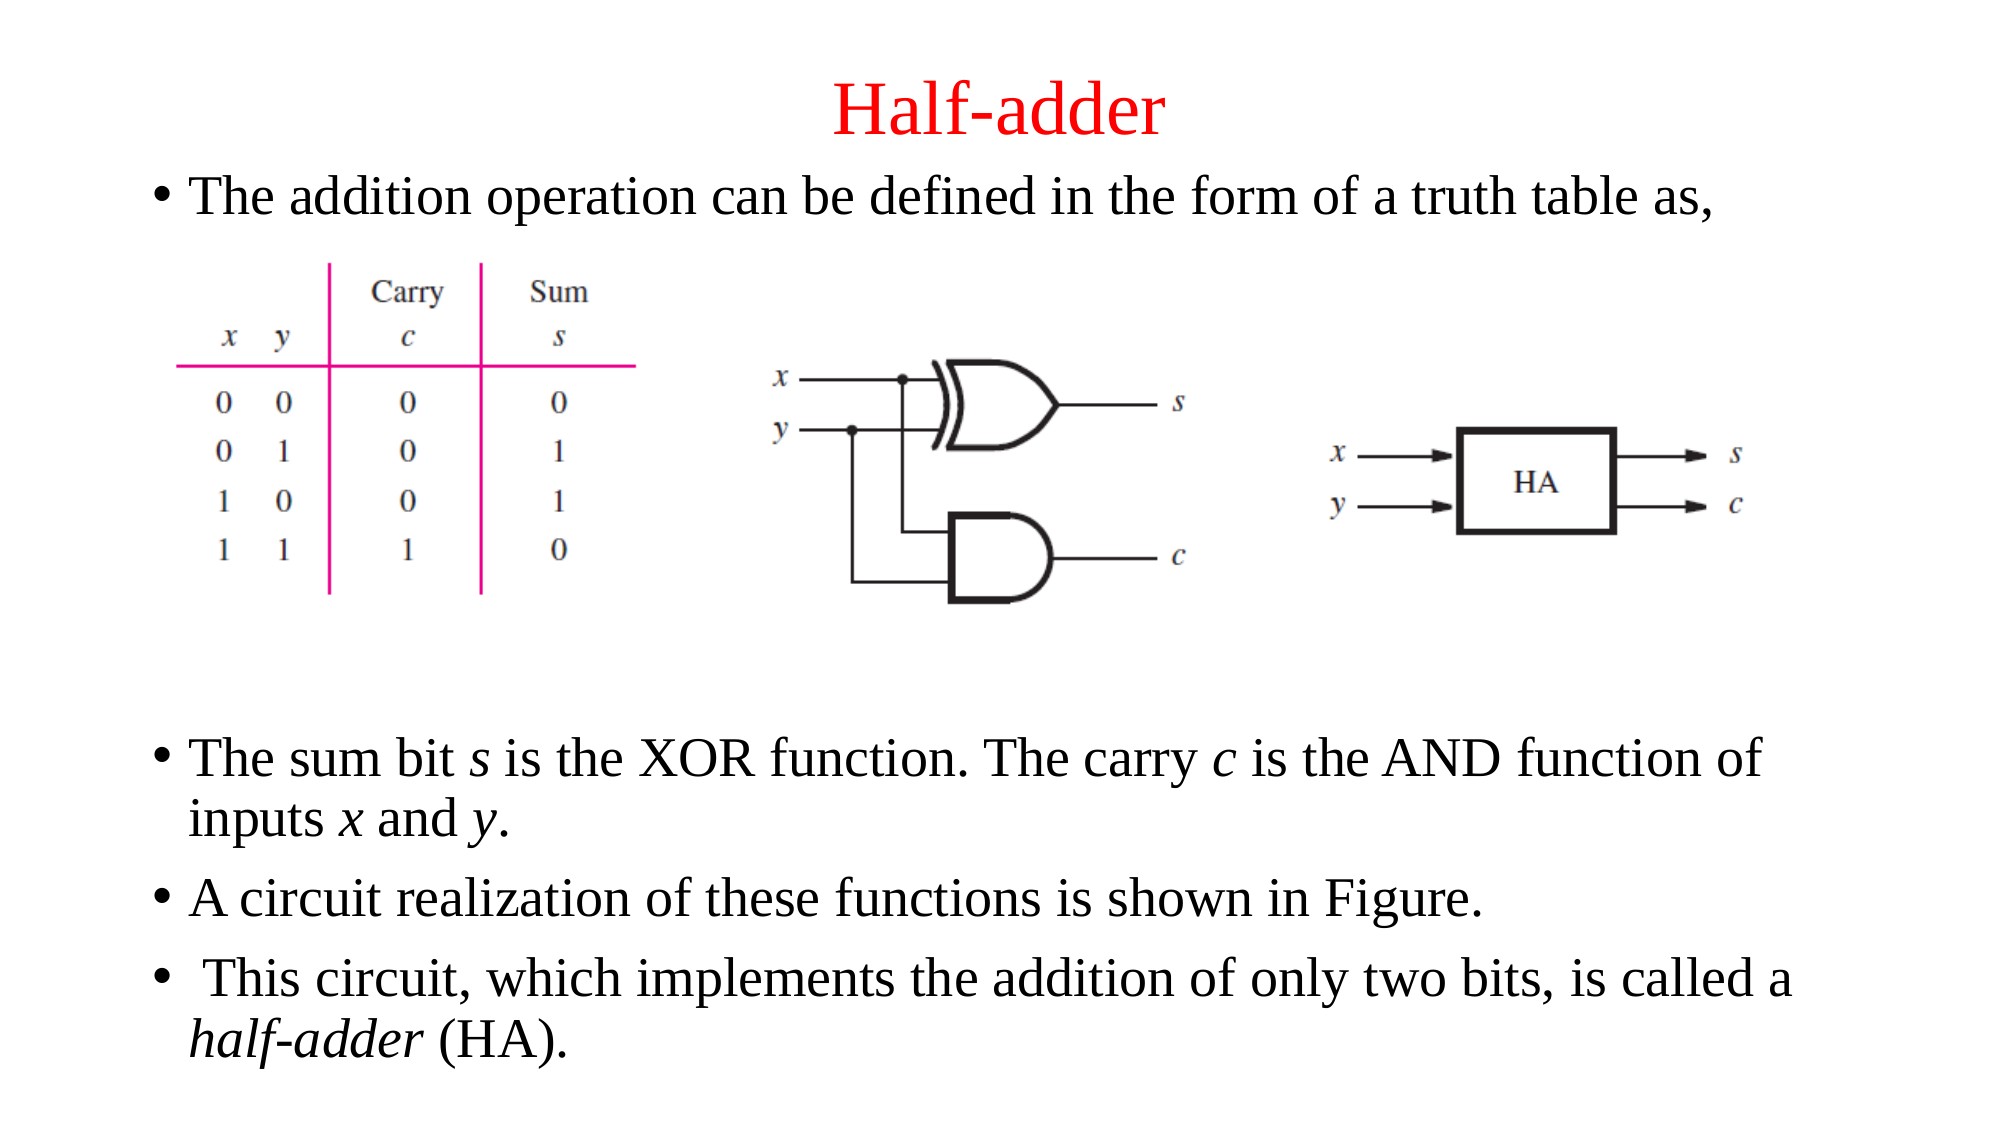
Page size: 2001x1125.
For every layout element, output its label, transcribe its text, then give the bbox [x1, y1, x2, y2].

title Half-adder [137, 59, 1863, 158]
picture [175, 257, 655, 598]
list The addition operation can be defined in the form of a truth table as, The sum bit s is the XOR function. The carry c is the AND function of inputs x and y. A circuit realization of these functions is shown in Figure. This circuit, which implements the addition of only two bits, is called a half-adder (HA). [137, 158, 1863, 1080]
picture [751, 344, 1766, 620]
